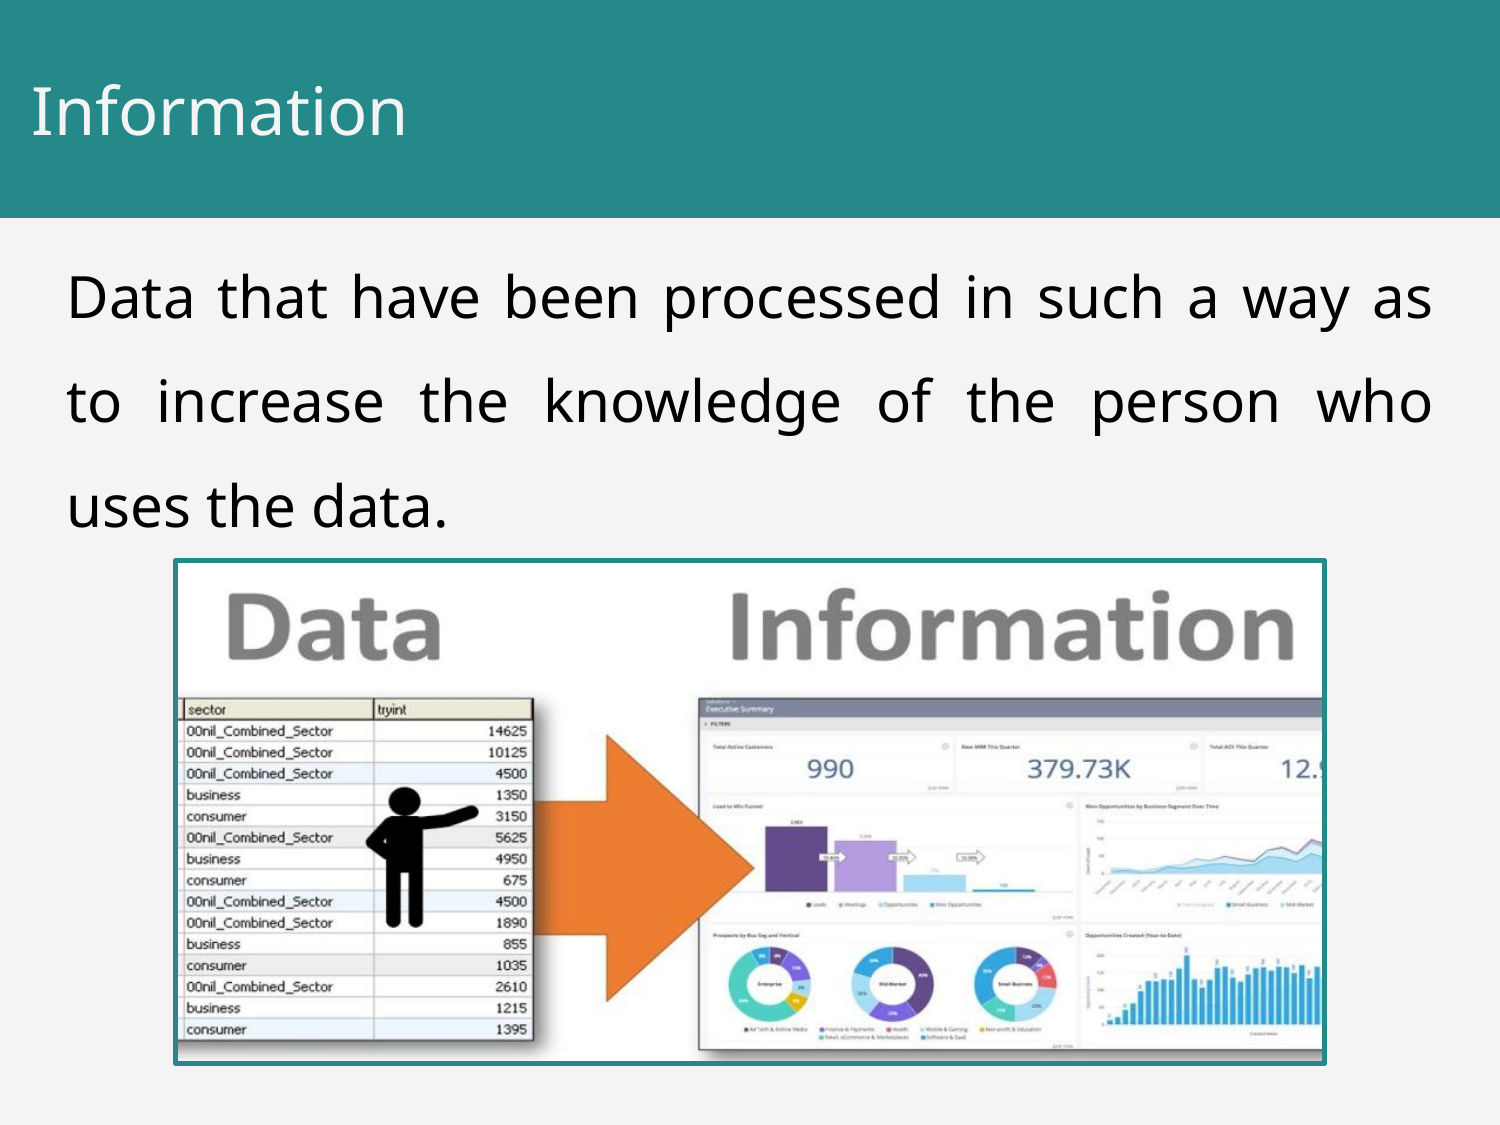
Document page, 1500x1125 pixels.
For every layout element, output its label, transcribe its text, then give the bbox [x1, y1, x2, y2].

picture [177, 562, 1323, 1062]
title Information [16, 0, 1350, 218]
list Data that have been processed in such a way as to increase the knowledge of the person who uses the data. [51, 217, 1449, 1070]
